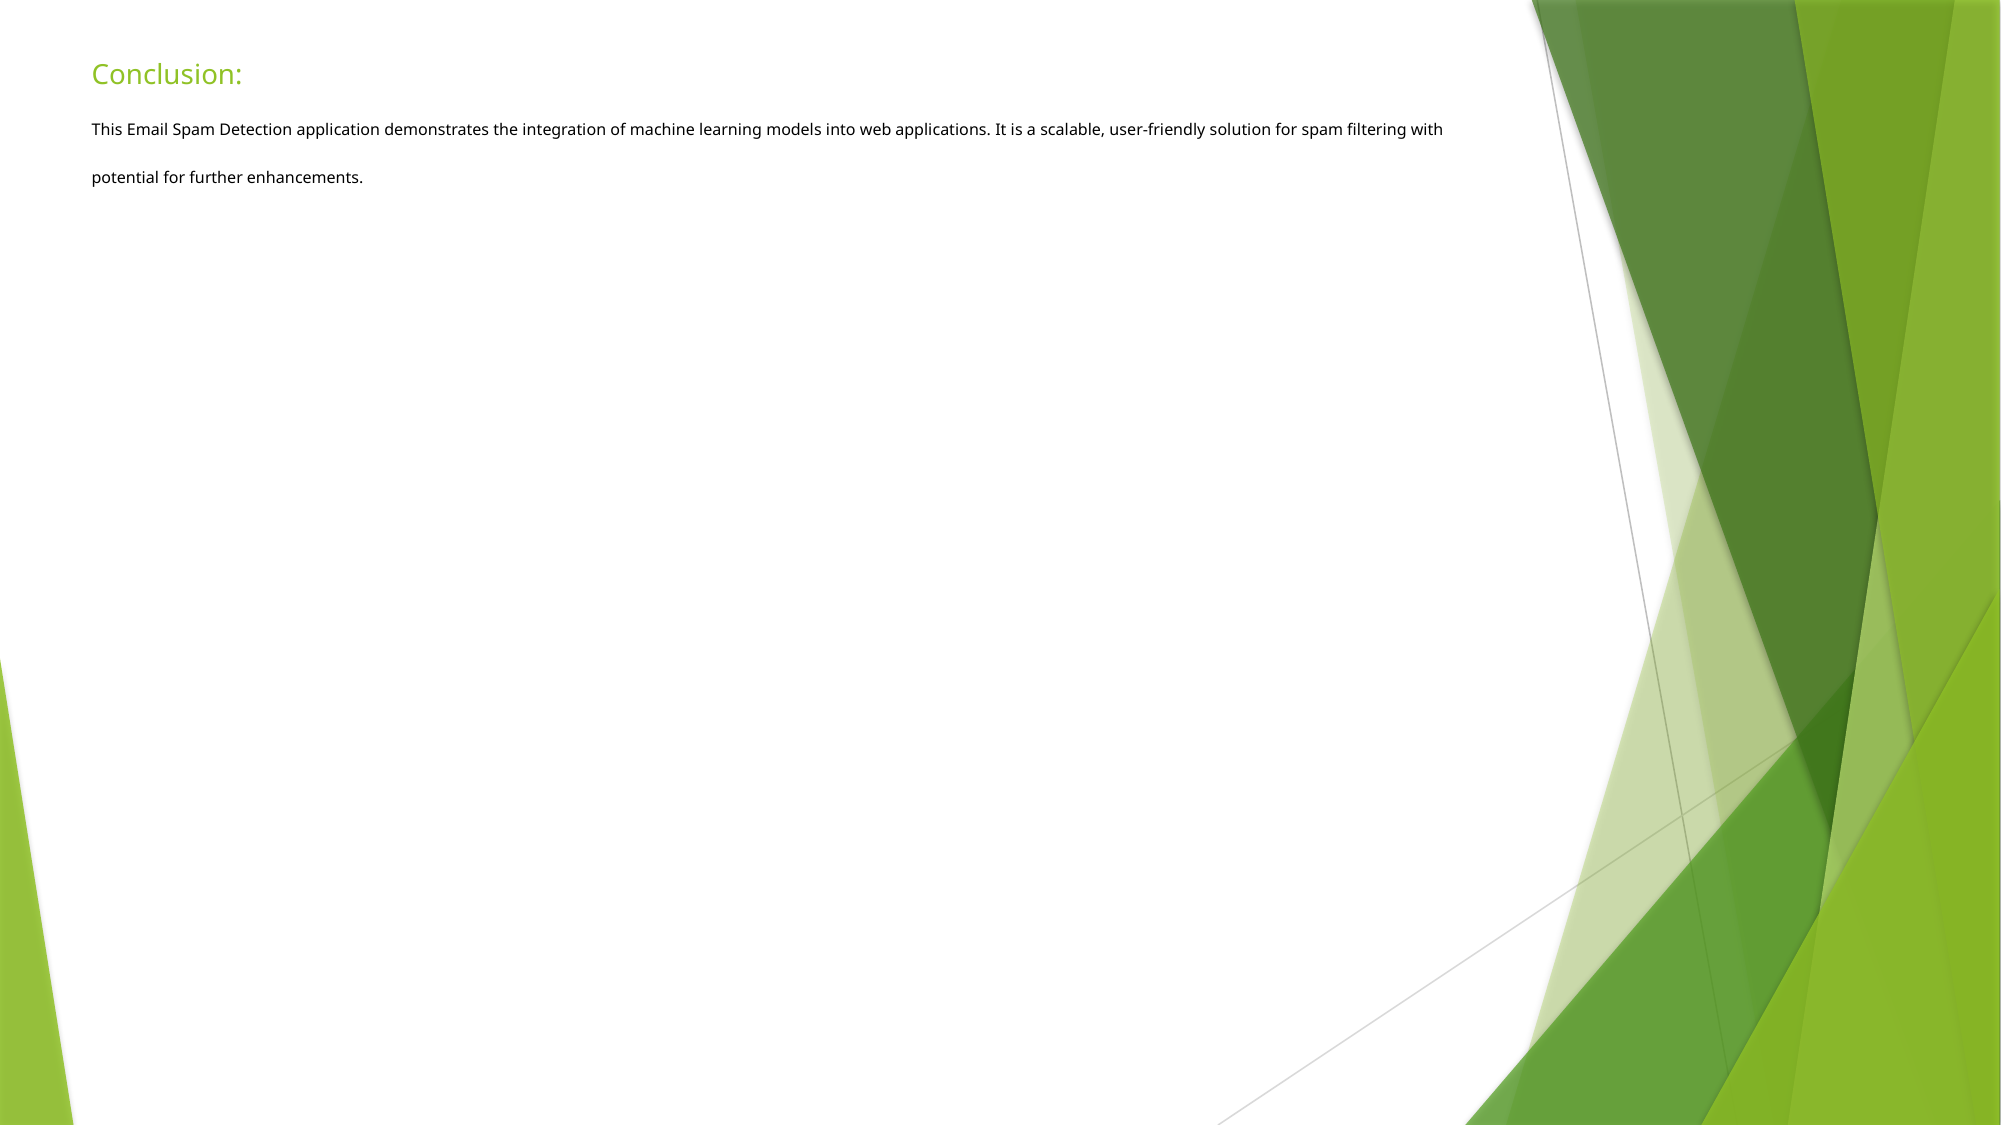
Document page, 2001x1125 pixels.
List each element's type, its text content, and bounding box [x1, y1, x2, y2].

title Conclusion: This Email Spam Detection application demonstrates the integration of machine learning models into web applications. It is a scalable, user-friendly solution for spam filtering with potential for further enhancements. [76, 0, 1487, 217]
